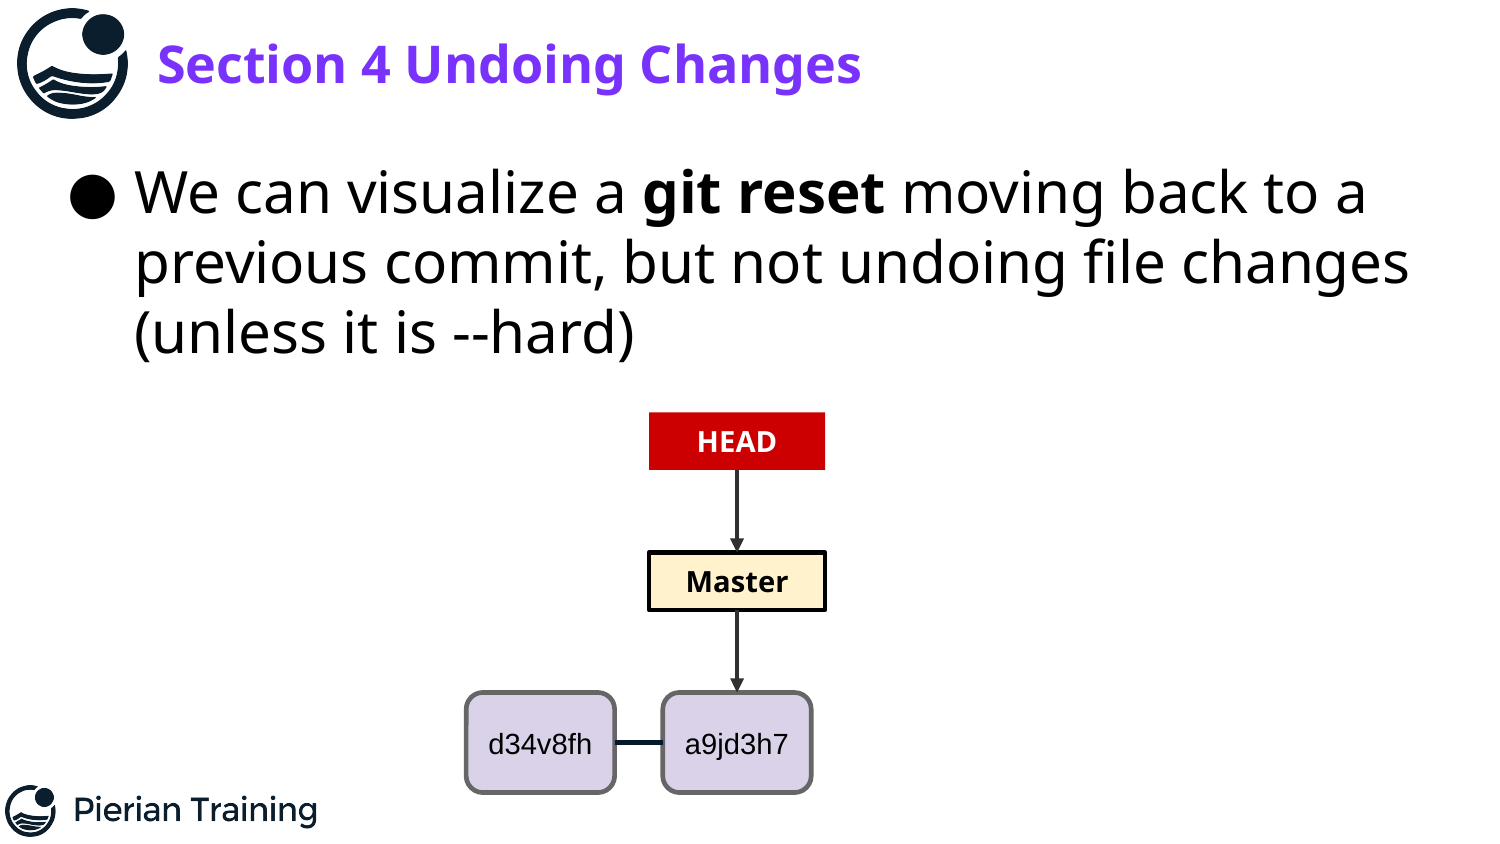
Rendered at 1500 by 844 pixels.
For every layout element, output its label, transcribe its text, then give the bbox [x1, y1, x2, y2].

text_box d34v8fh [466, 692, 615, 793]
text_box a9jd3h7 [662, 692, 812, 793]
text_box We can visualize a git reset moving back to a previous commit, but not undoing file changes (unless it is --hard) [44, 140, 1432, 381]
text_box Section 4 Undoing Changes [142, 16, 1239, 110]
picture [16, 8, 128, 120]
text_box HEAD [649, 412, 826, 470]
text_box Master [649, 552, 826, 610]
picture [4, 785, 318, 837]
